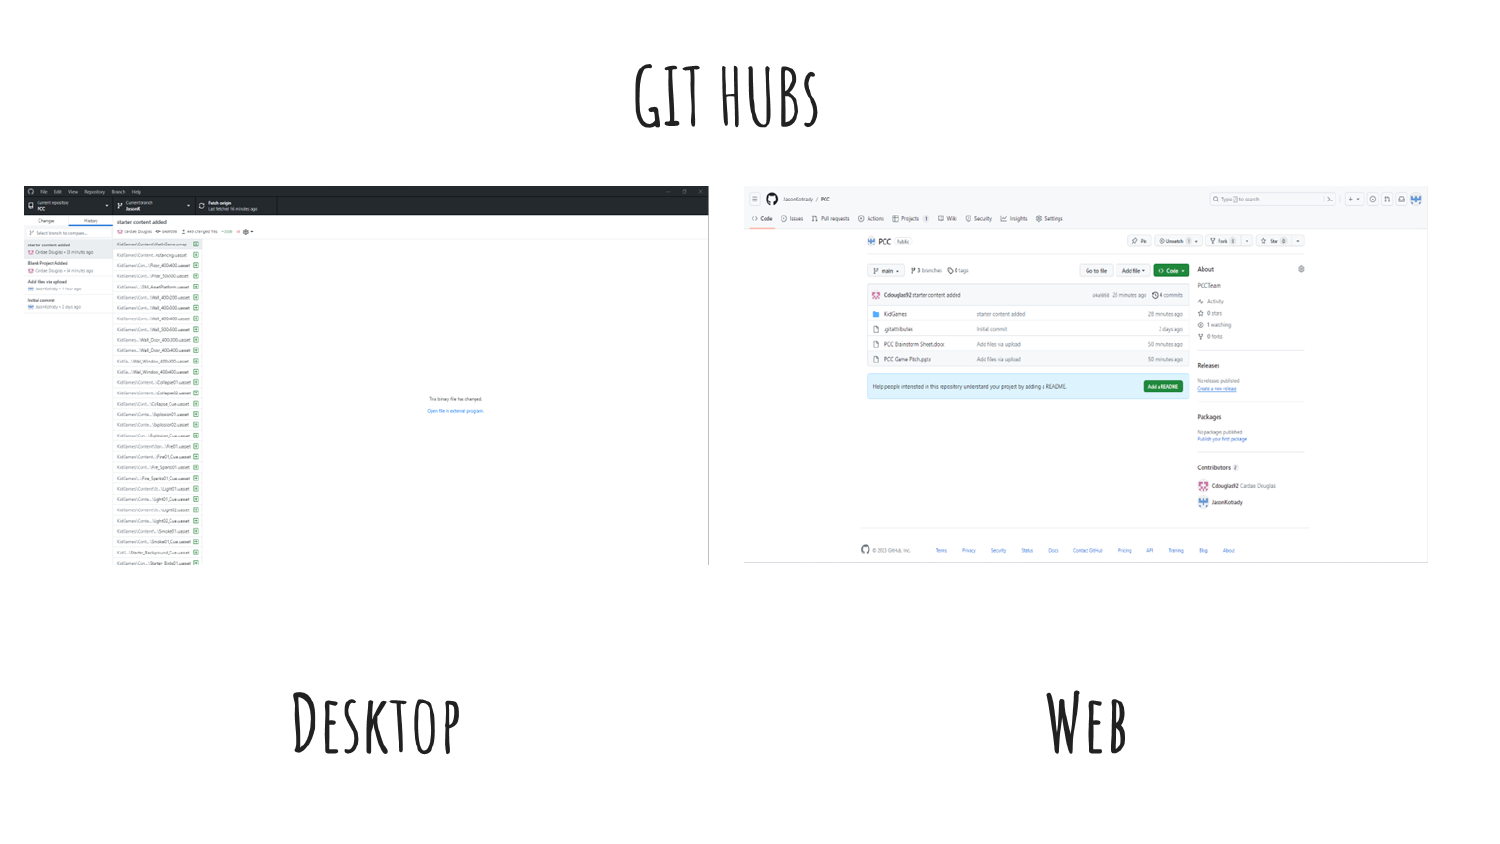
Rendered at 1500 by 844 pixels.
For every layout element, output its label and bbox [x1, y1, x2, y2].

picture [24, 24, 1437, 819]
